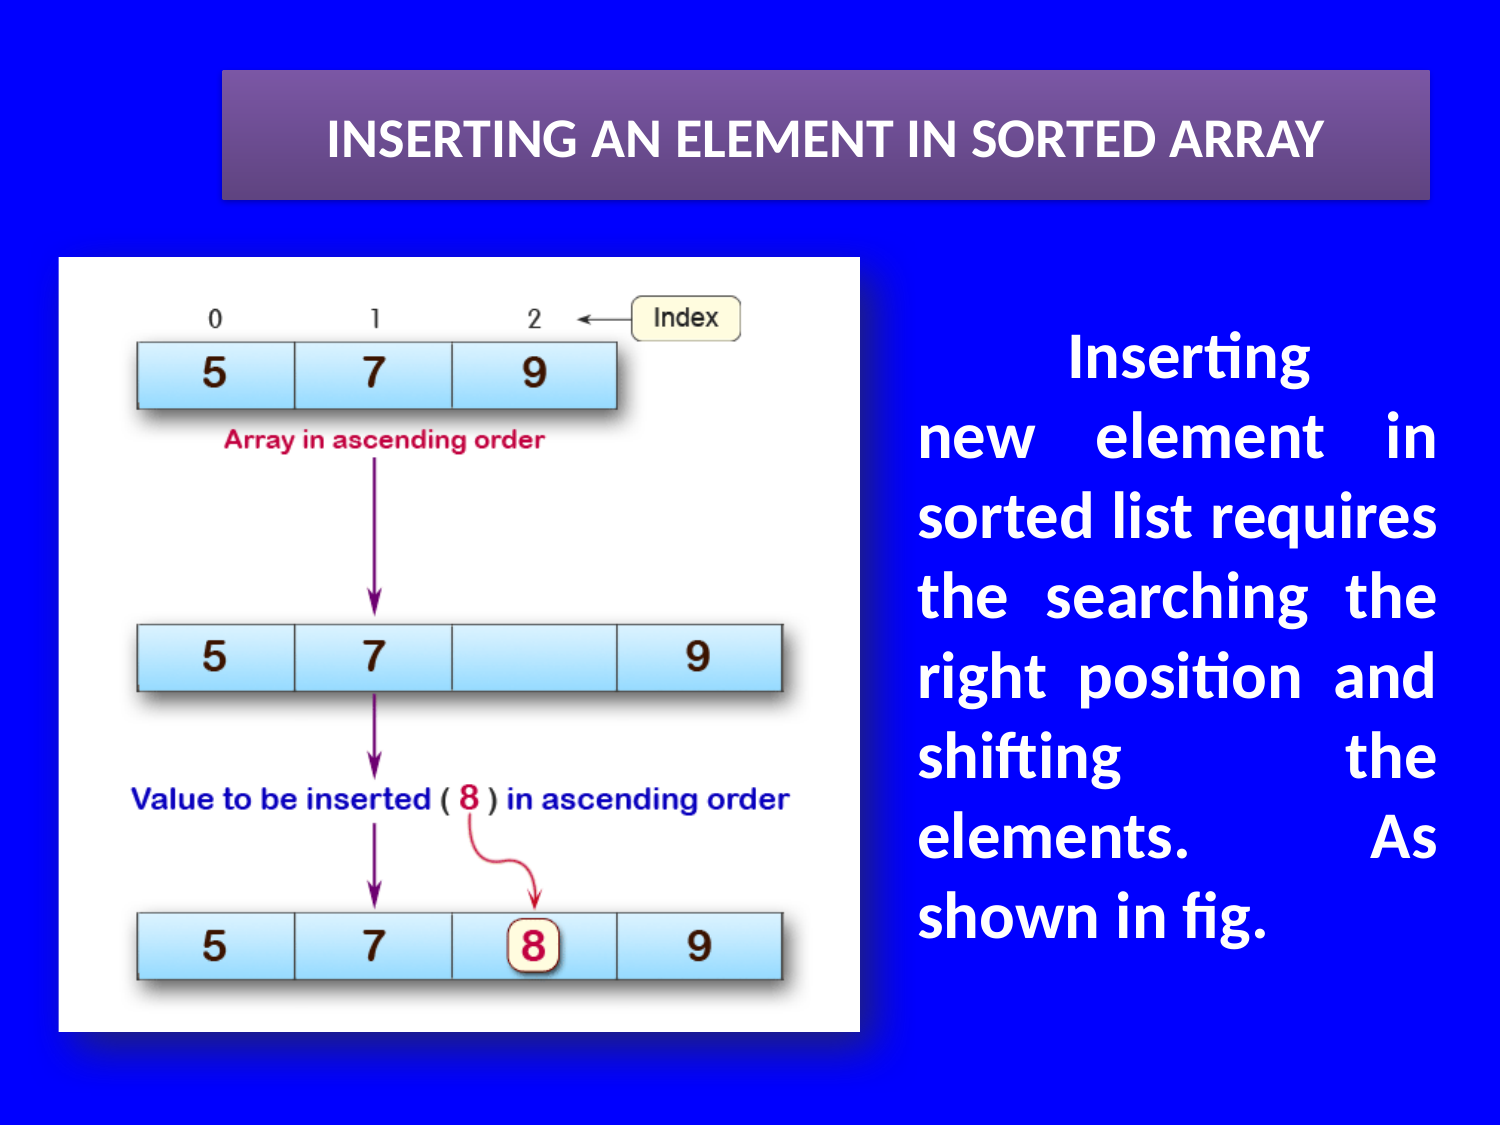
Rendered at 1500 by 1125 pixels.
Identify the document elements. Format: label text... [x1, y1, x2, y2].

text_box Inserting new element in sorted list requires the searching the right position and shifting the elements. As shown in fig. [907, 304, 1454, 959]
text_box INSERTING AN ELEMENT IN SORTED ARRAY [222, 70, 1430, 200]
picture [58, 257, 861, 1032]
